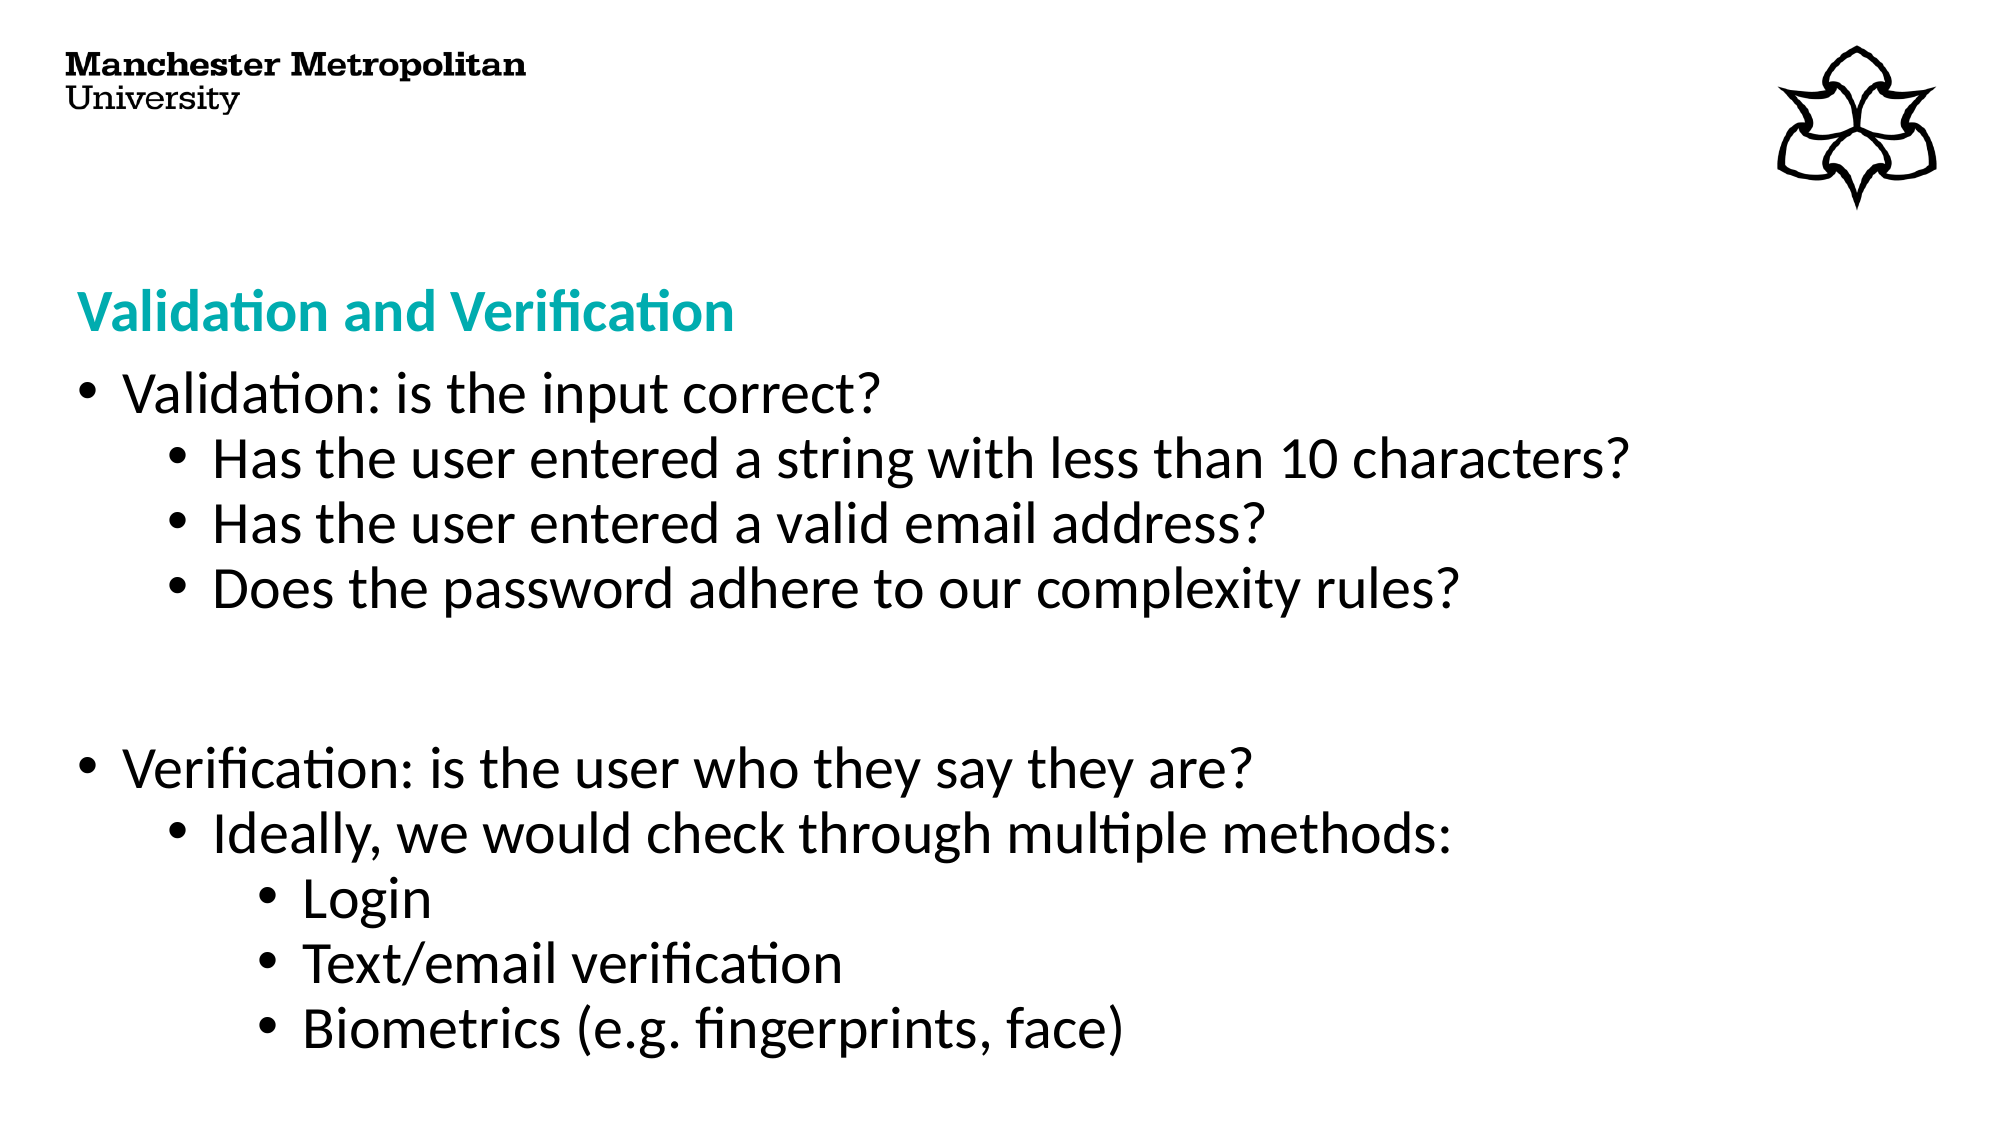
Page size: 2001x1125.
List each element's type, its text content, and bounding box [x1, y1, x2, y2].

title Validation and Verification [62, 270, 1788, 352]
picture [1765, 34, 1948, 221]
picture [55, 42, 536, 124]
list Validation: is the input correct? Has the user entered a string with less than 10 characters? Has the user entered a valid email address? Does the password adhere to our complexity rules? Verification: is the user who they say they are? Ideally, we would check through multiple methods: Login Text/email verification Biometrics (e.g. fingerprints, face) [62, 352, 1938, 961]
